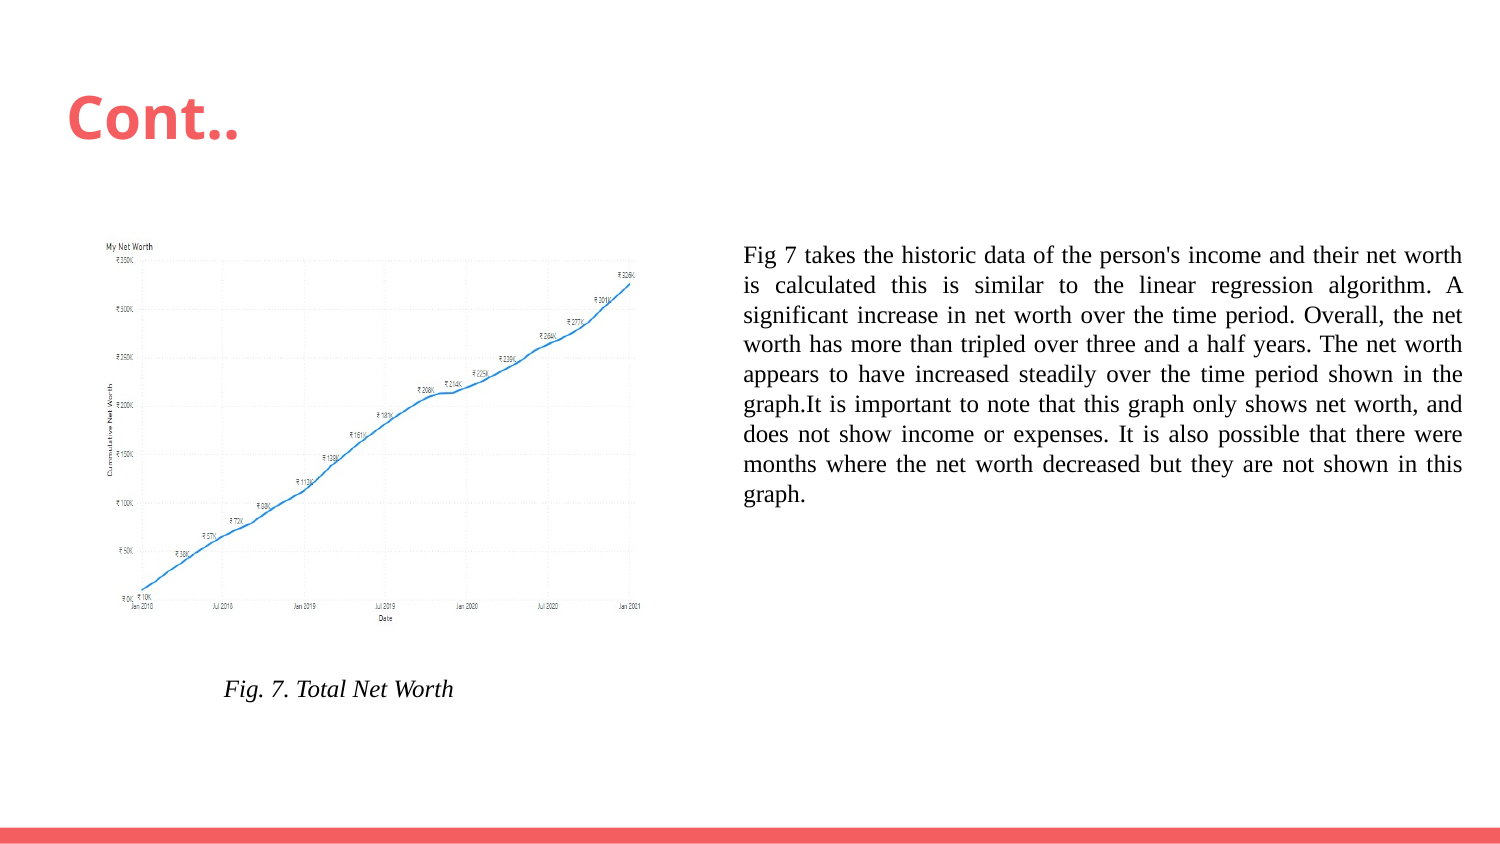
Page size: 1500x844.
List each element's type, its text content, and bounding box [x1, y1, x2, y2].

text_box Fig 7 takes the historic data of the person's income and their net worth is calculated this is similar to the linear regression algorithm. A significant increase in net worth over the time period. Overall, the net worth has more than tripled over three and a half years. The net worth appears to have increased steadily over the time period shown in the graph.It is important to note that this graph only shows net worth, and does not show income or expenses. It is also possible that there were months where the net worth decreased but they are not shown in this graph. [728, 230, 1479, 515]
picture [95, 230, 662, 647]
title Cont.. [51, 64, 1449, 167]
text_box Fig. 7. Total Net Worth [203, 664, 517, 710]
